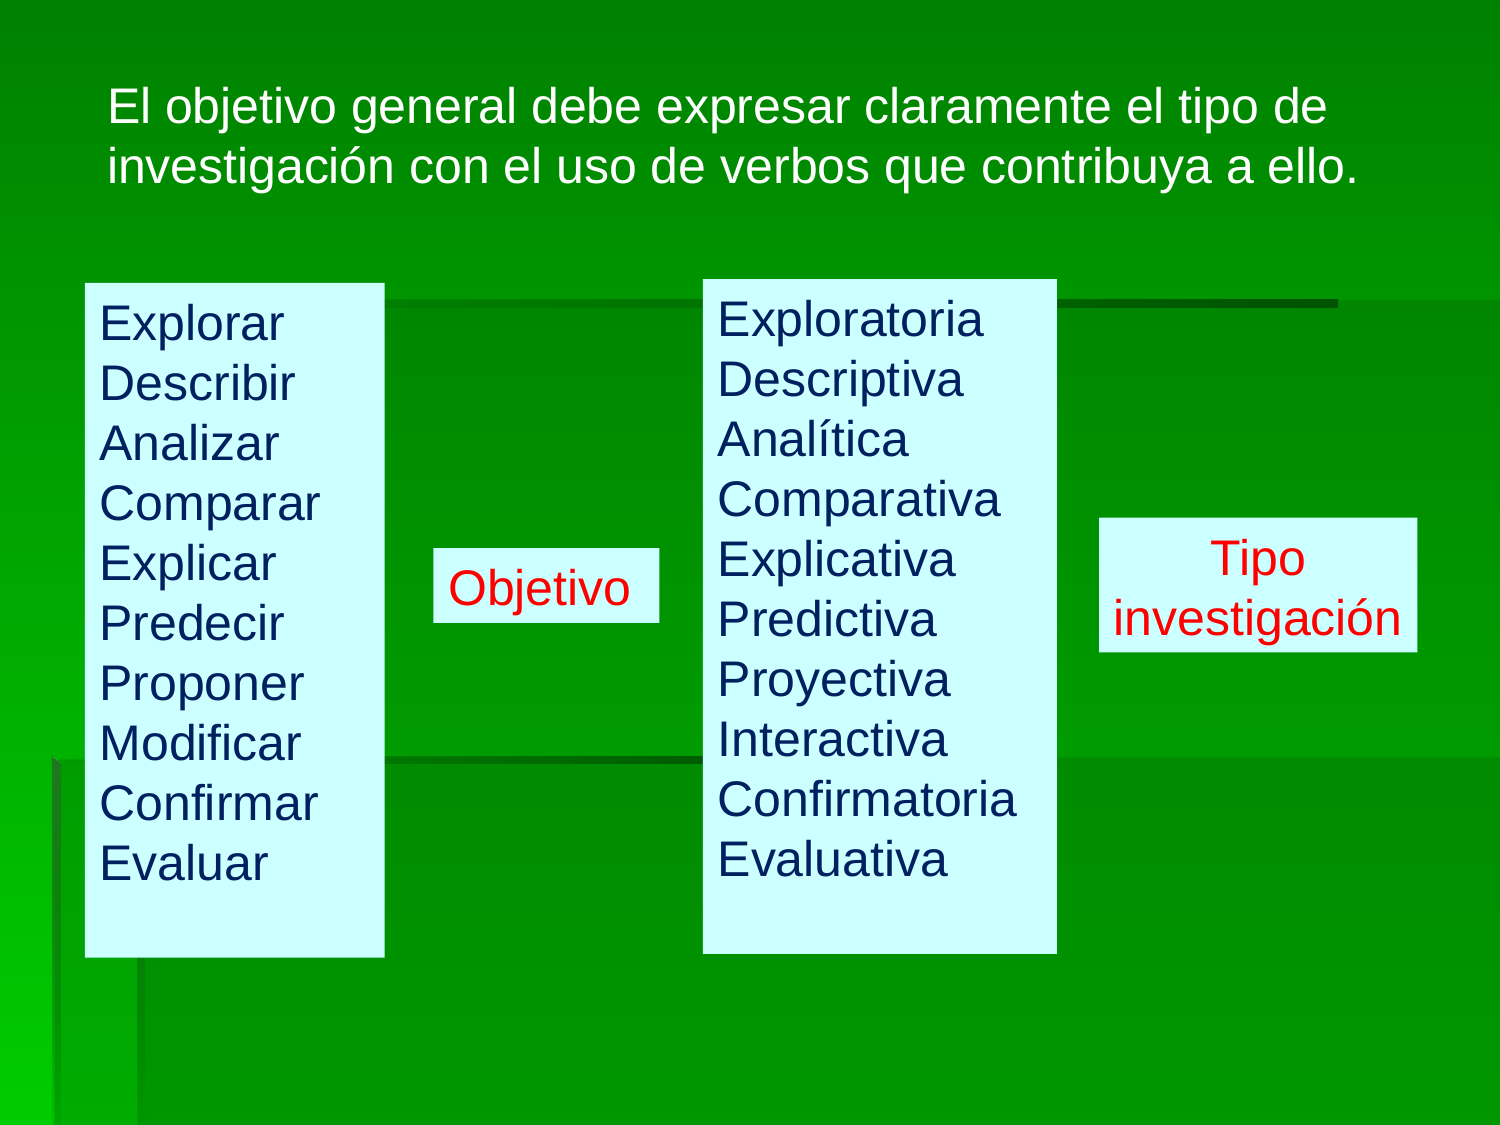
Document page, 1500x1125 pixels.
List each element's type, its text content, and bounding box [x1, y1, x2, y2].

text_box Objetivo [433, 548, 660, 623]
text_box Explorar Describir Analizar Comparar Explicar Predecir Proponer Modificar Confirmar Evaluar [84, 282, 385, 958]
text_box Tipo investigación [1099, 517, 1418, 653]
text_box El objetivo general debe expresar claramente el tipo de investigación con el uso de verbos que contribuya a ello. [92, 66, 1375, 202]
text_box Exploratoria Descriptiva Analítica Comparativa Explicativa Predictiva Proyectiva Interactiva Confirmatoria Evaluativa [702, 279, 1057, 954]
